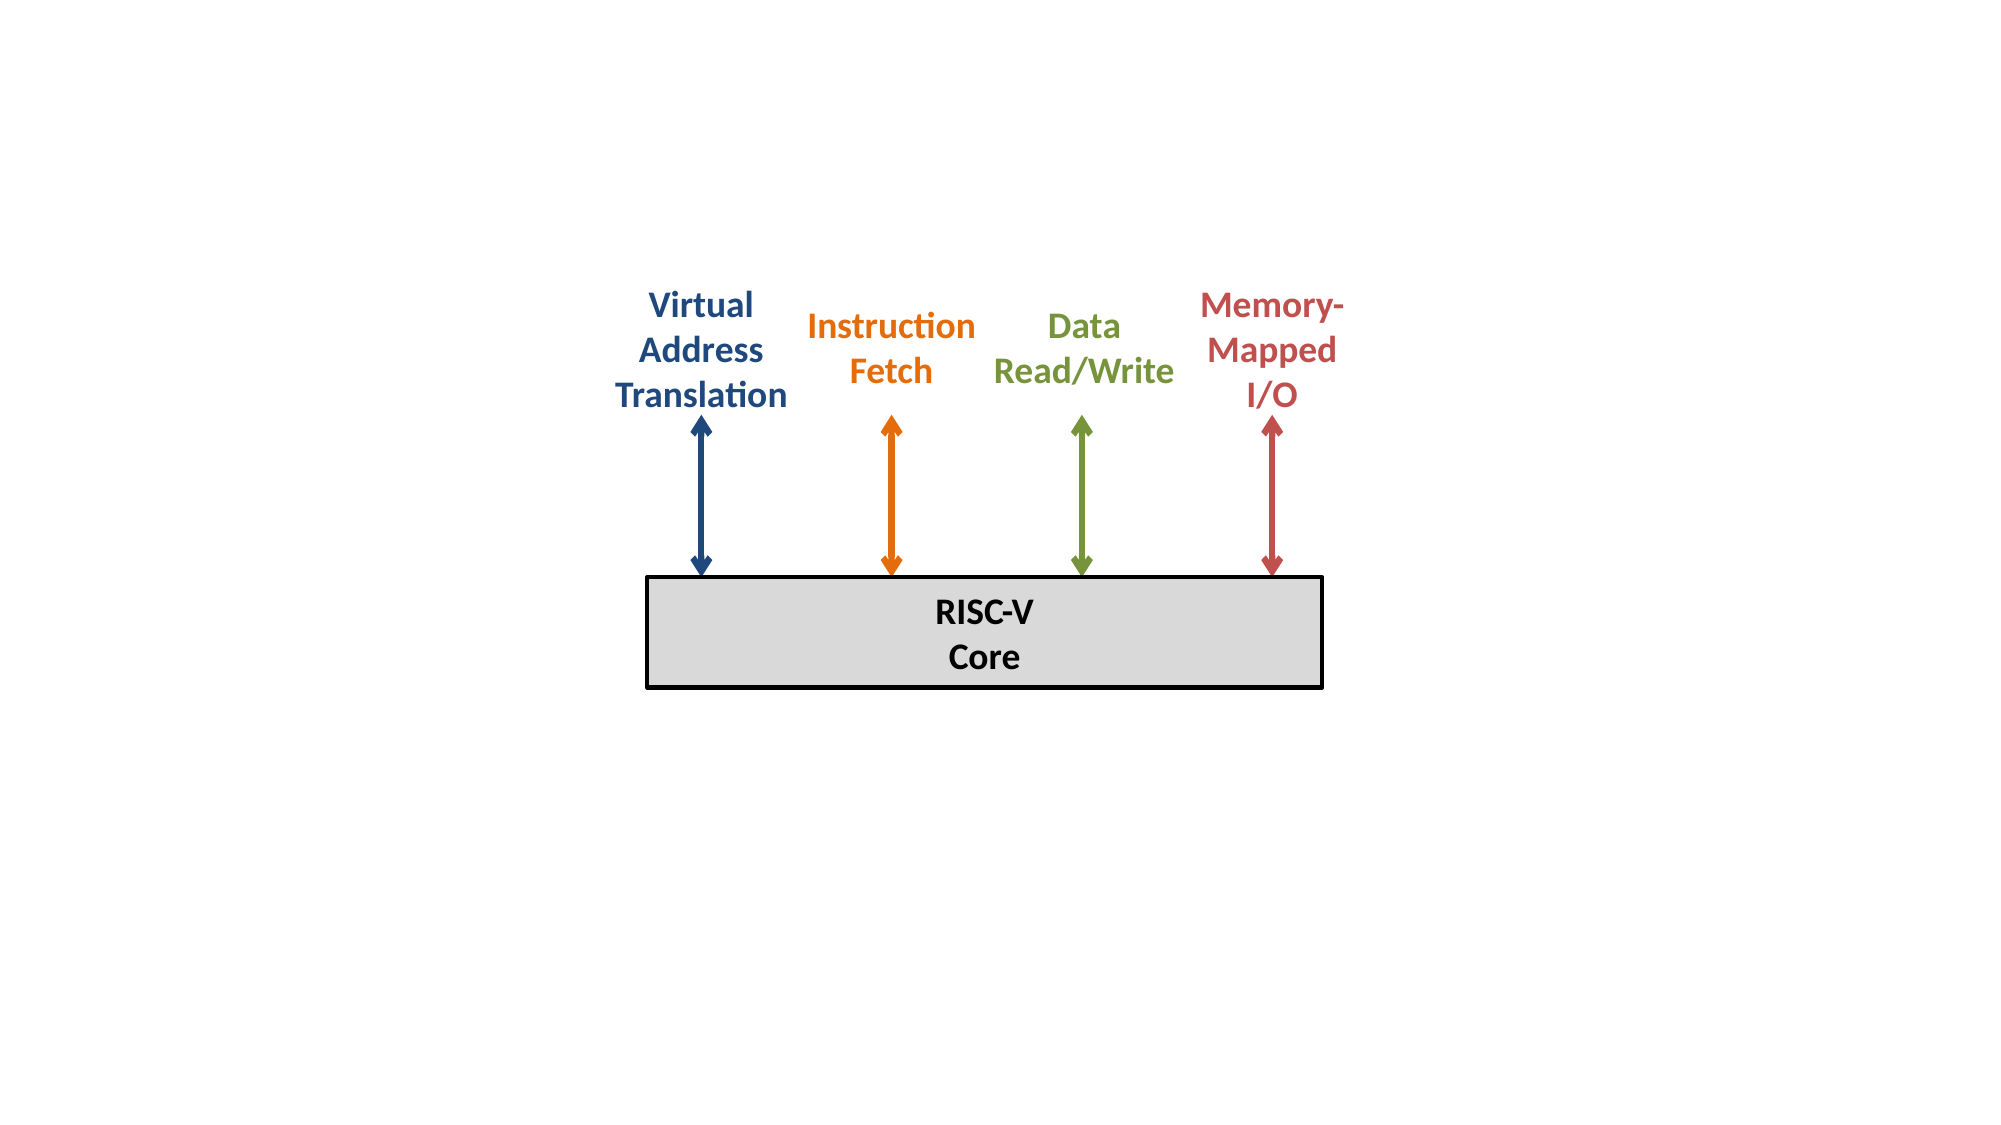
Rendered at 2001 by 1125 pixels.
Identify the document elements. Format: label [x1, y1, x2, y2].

text_box [596, 272, 1377, 688]
